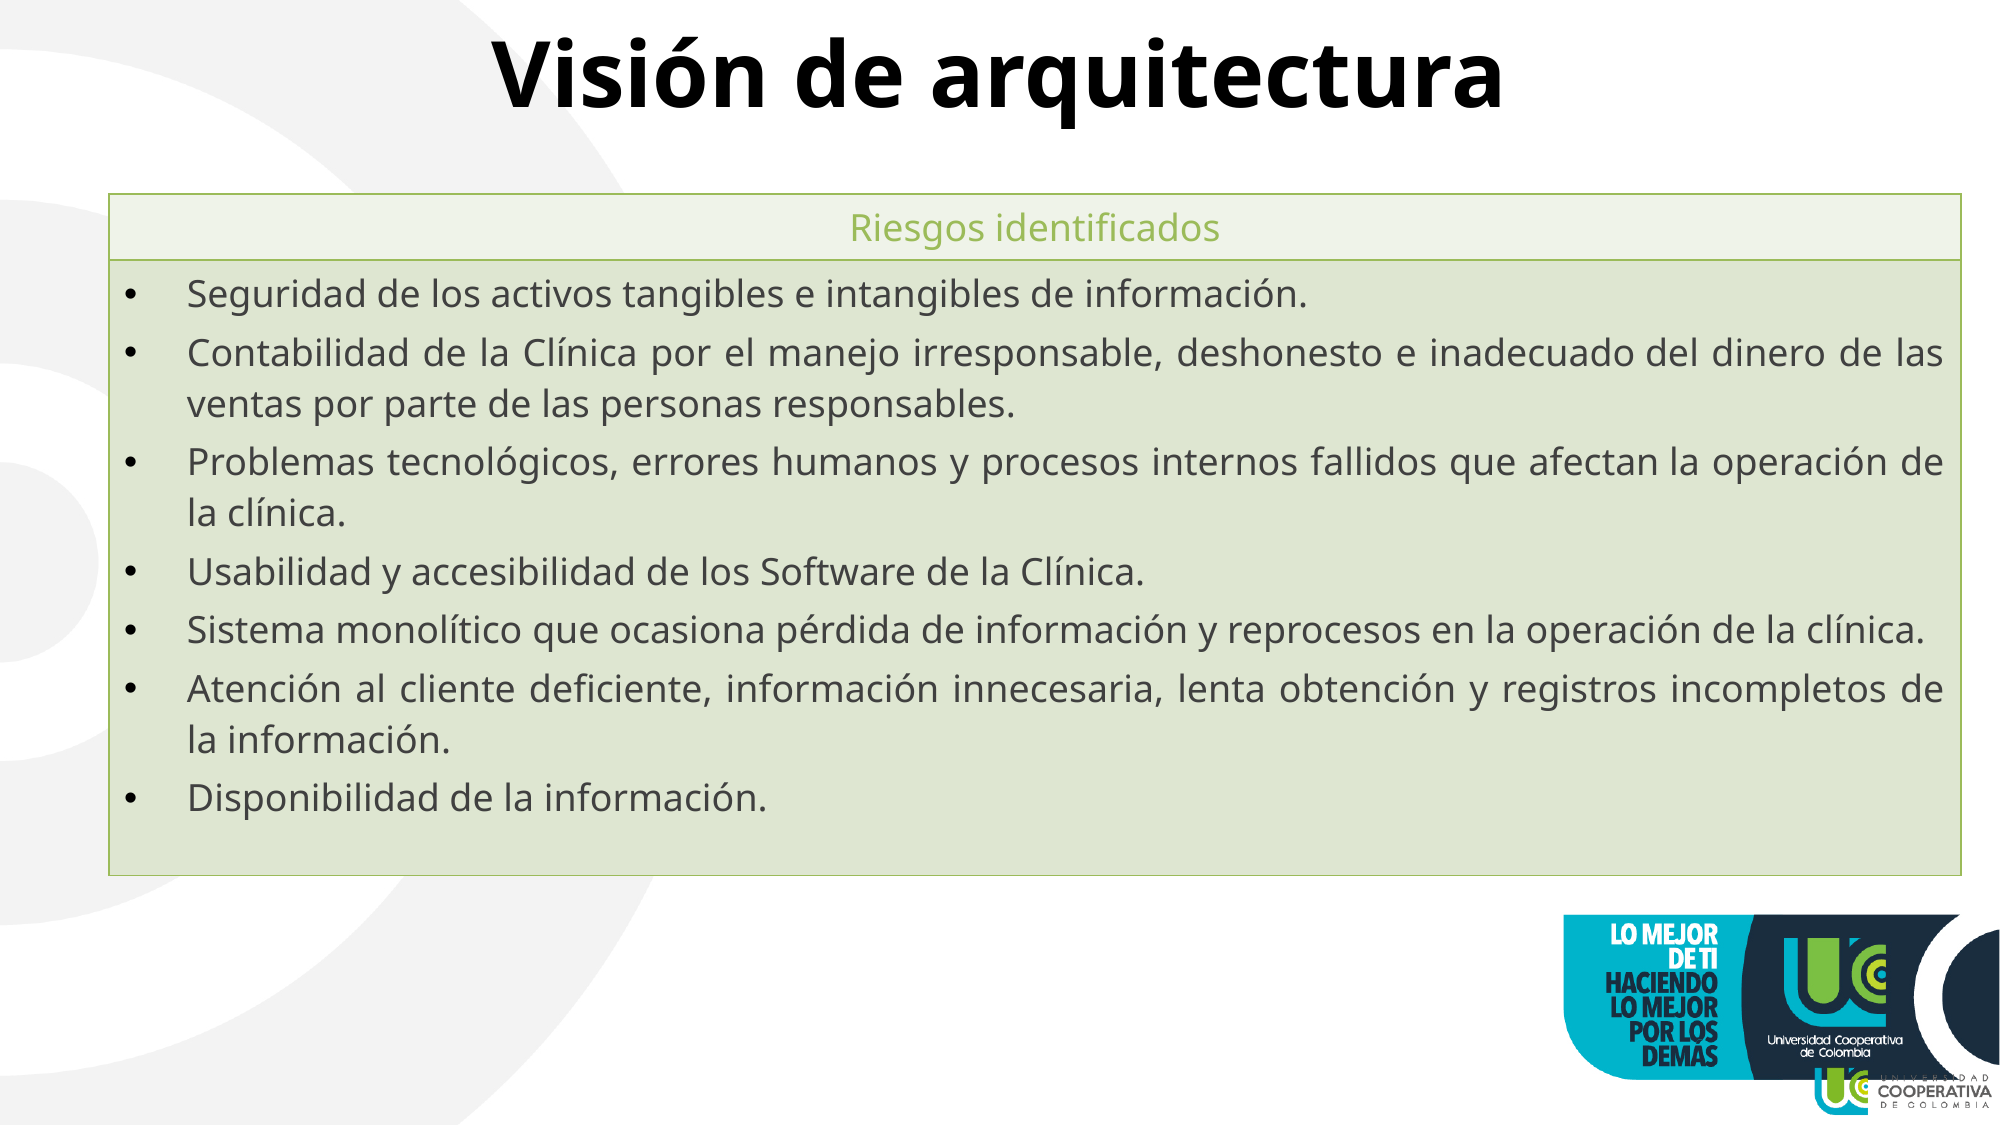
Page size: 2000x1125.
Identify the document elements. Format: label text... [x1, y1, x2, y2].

table_header Riesgos identificados [110, 195, 1960, 259]
table_cell Seguridad de los activos tangibles e intangibles de información. Contabilidad de la Clínica por el manejo irresponsable, deshonesto e inadecuado del dinero de las ventas por parte de las personas responsables. Problemas tecnológicos, errores humanos y procesos internos fallidos que afectan la operación de la clínica. Usabilidad y accesibilidad de los Software de la Clínica. Sistema monolítico que ocasiona pérdida de información y reprocesos en la operación de la clínica. Atención al cliente deficiente, información innecesaria, lenta obtención y registros incompletos de la información. Disponibilidad de la información. [110, 261, 1960, 875]
picture [0, 135, 2000, 1125]
text_box Visión de arquitectura [0, 0, 2000, 135]
text_box [116, 293, 1712, 563]
